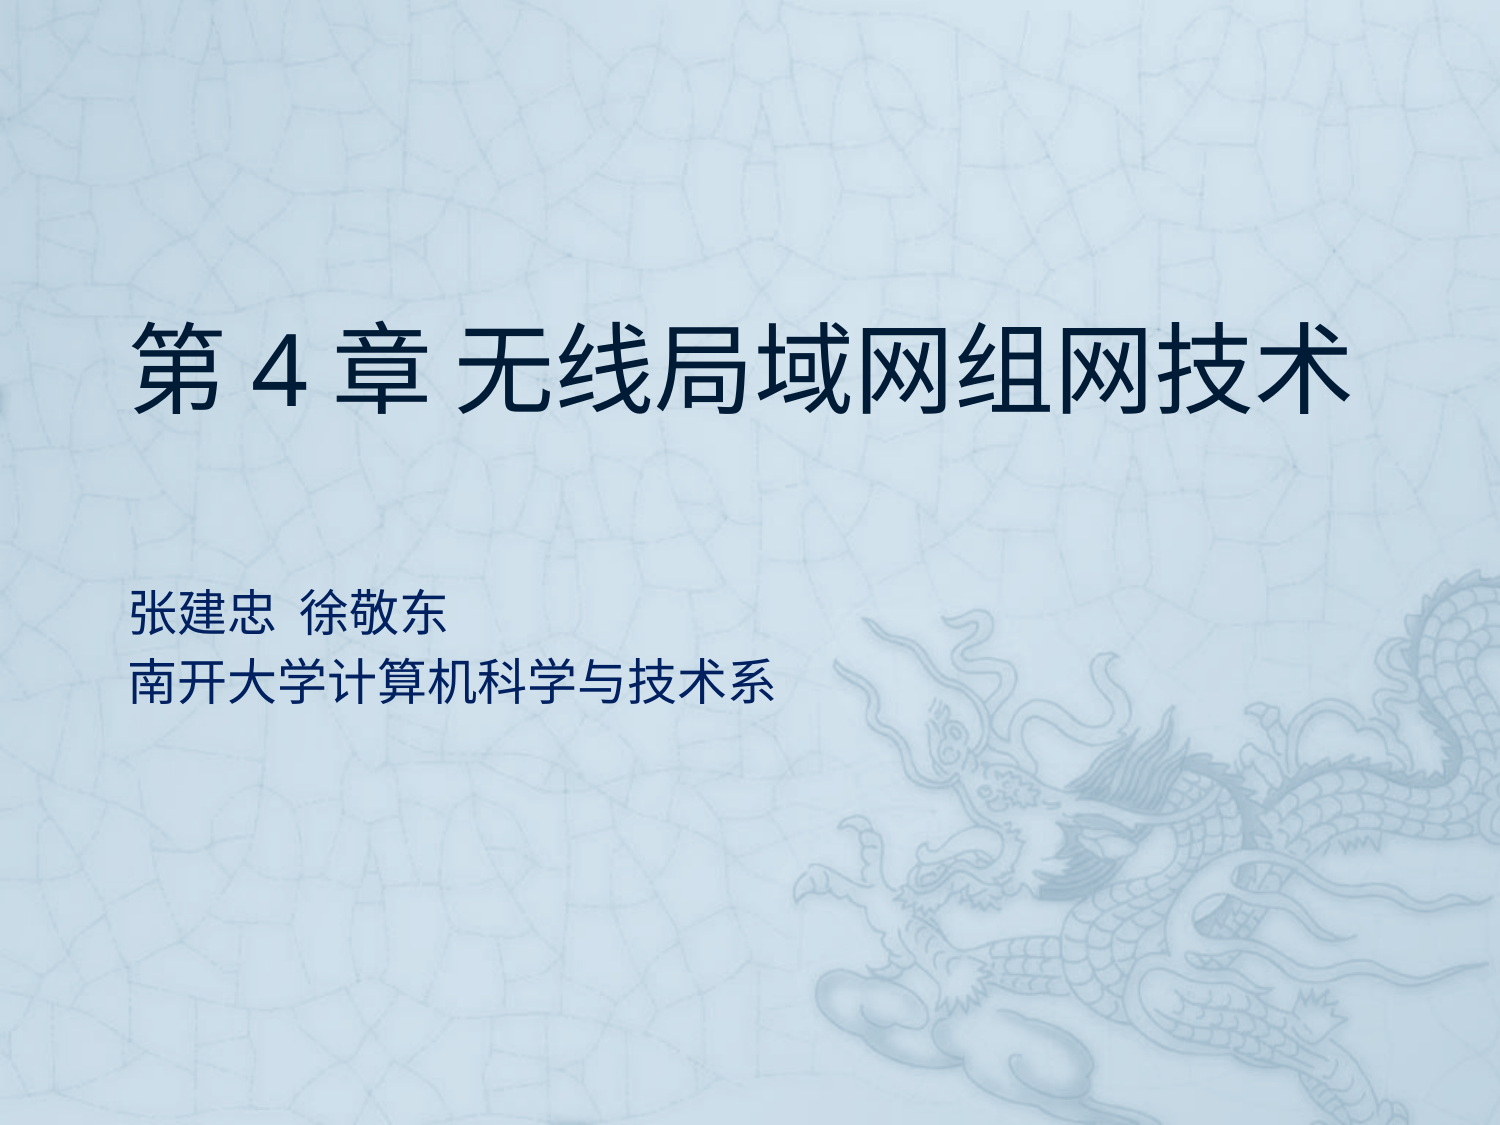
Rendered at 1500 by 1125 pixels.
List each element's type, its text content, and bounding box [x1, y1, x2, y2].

title 第4章 无线局域网组网技术 [112, 192, 1442, 434]
subtitle 张建忠 徐敬东 南开大学计算机科学与技术系 [112, 433, 1207, 722]
